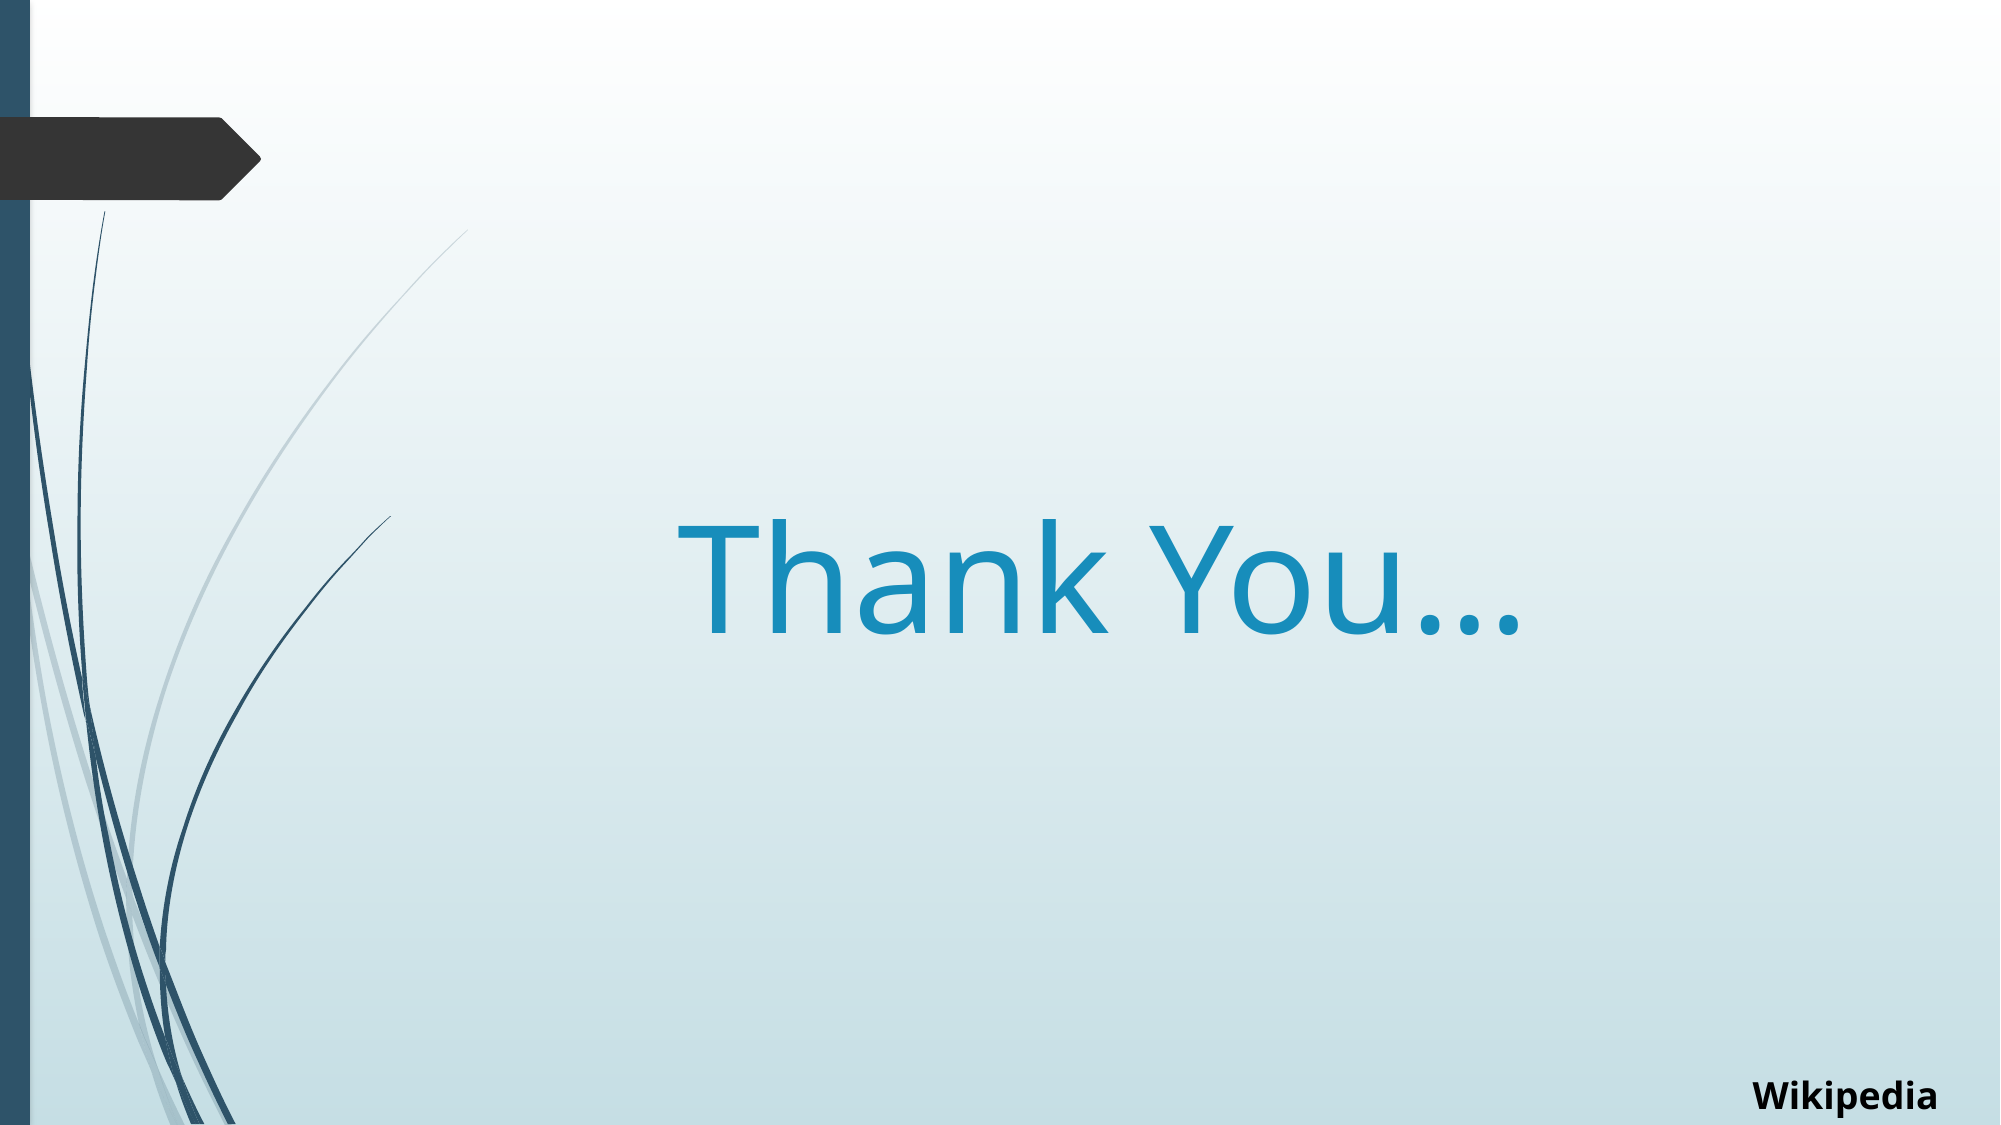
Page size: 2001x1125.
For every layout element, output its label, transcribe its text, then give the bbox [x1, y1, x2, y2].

title Thank You… [372, 476, 1835, 687]
text_box Wikipedia [1396, 1064, 2000, 1125]
